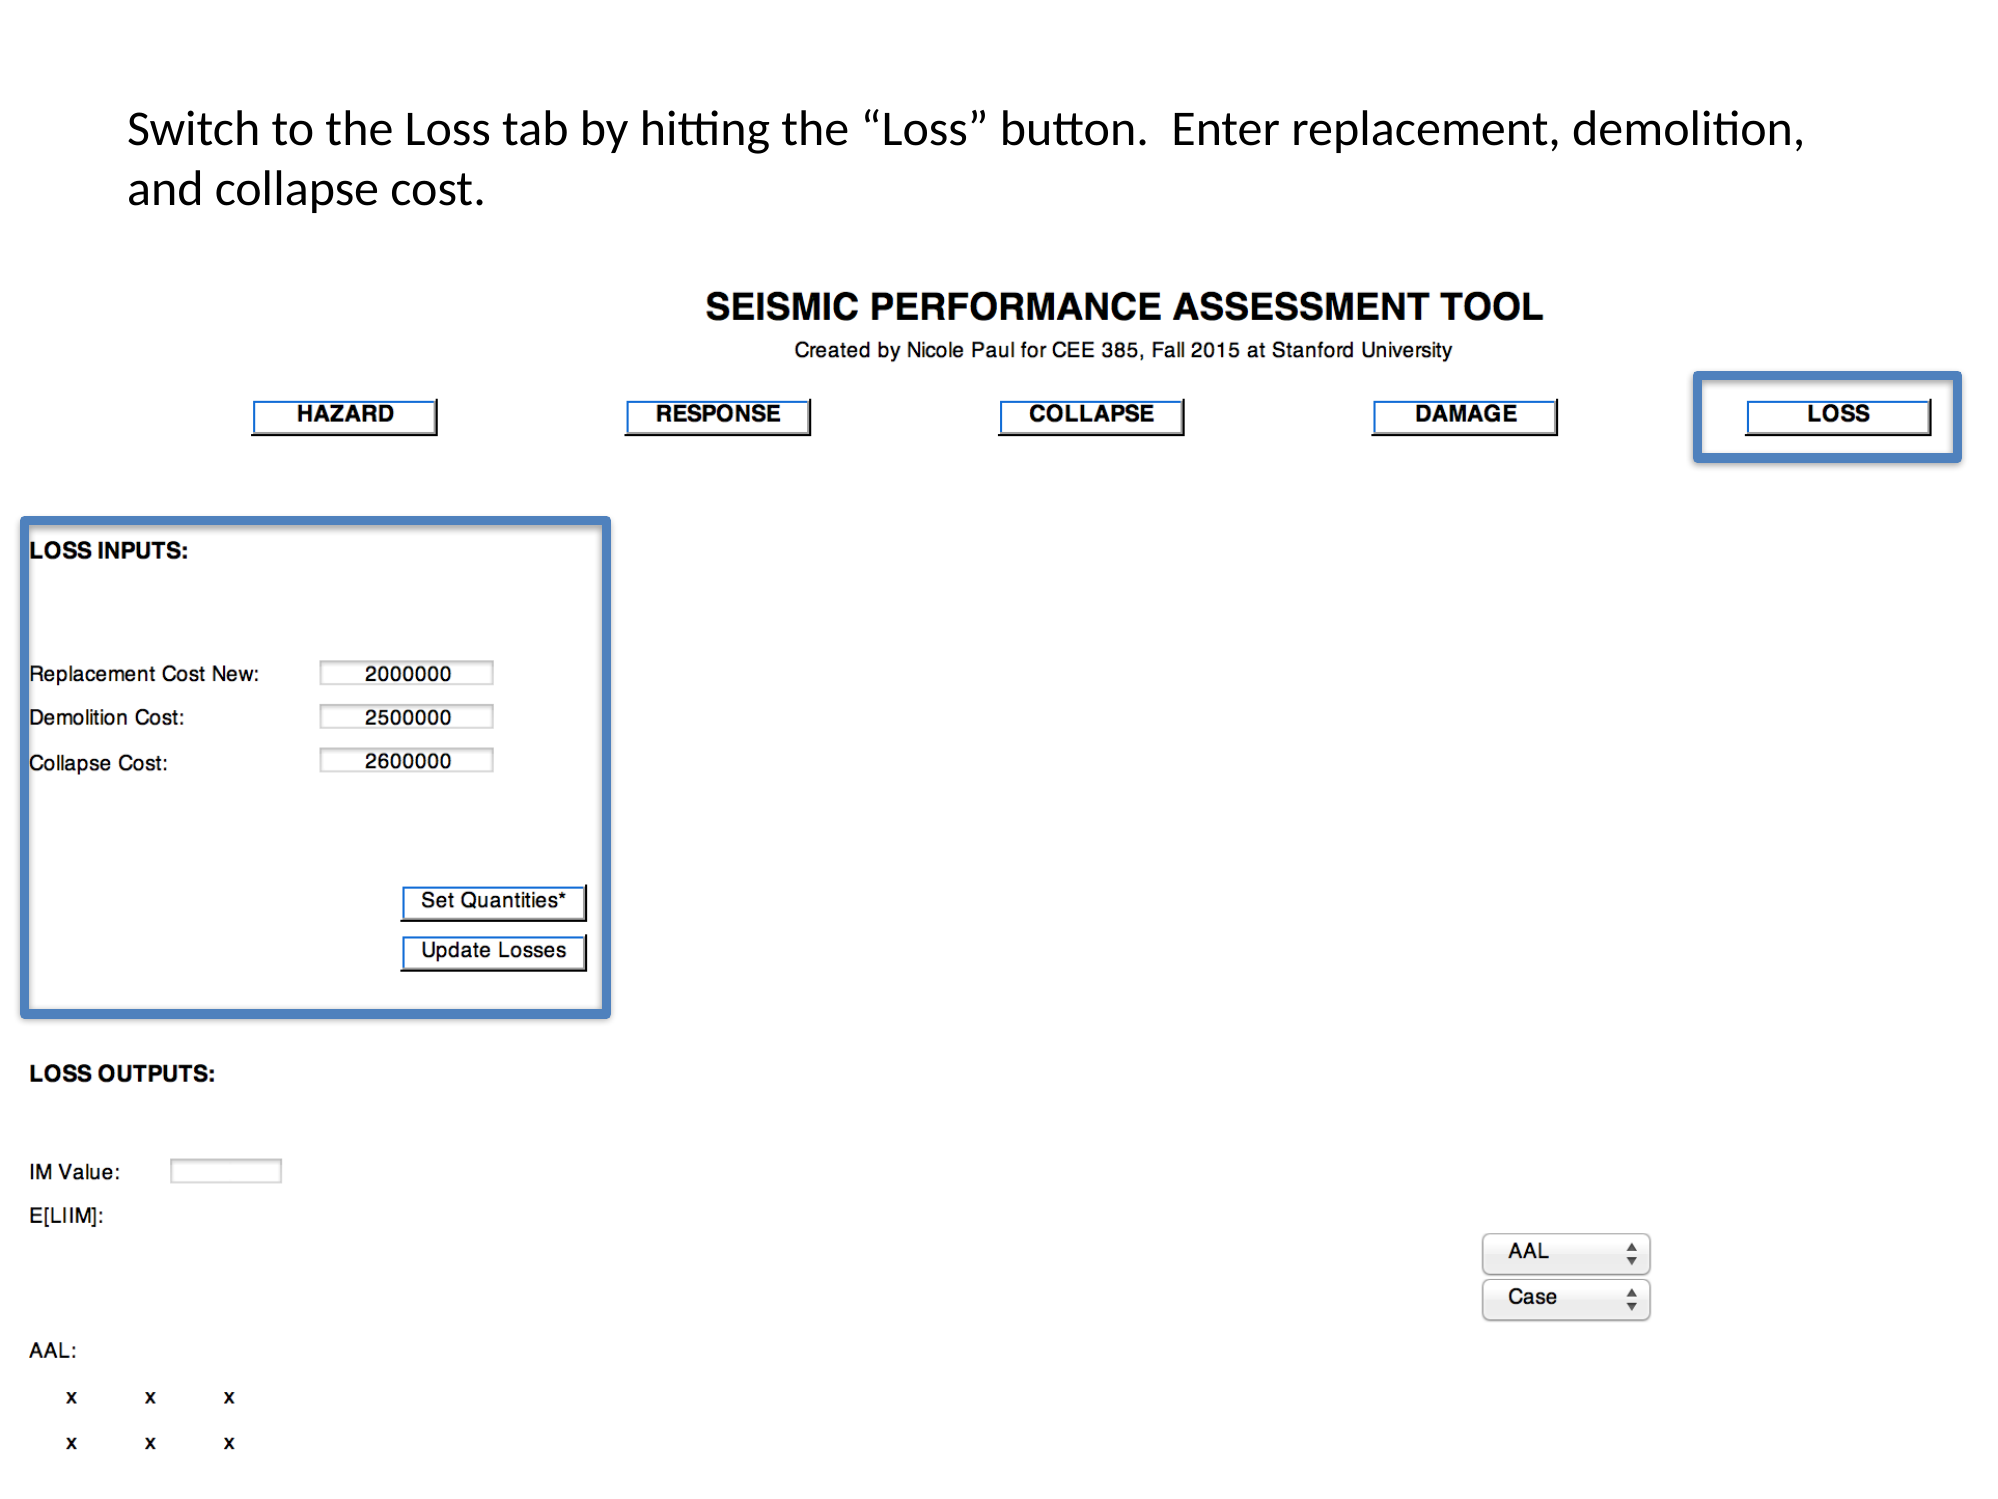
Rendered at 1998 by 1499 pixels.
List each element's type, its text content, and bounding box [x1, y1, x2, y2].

text_box Switch to the Loss tab by hitting the “Loss” button. Enter replacement, demolition, and collapse cost. [107, 85, 1863, 226]
picture [0, 267, 1998, 1499]
